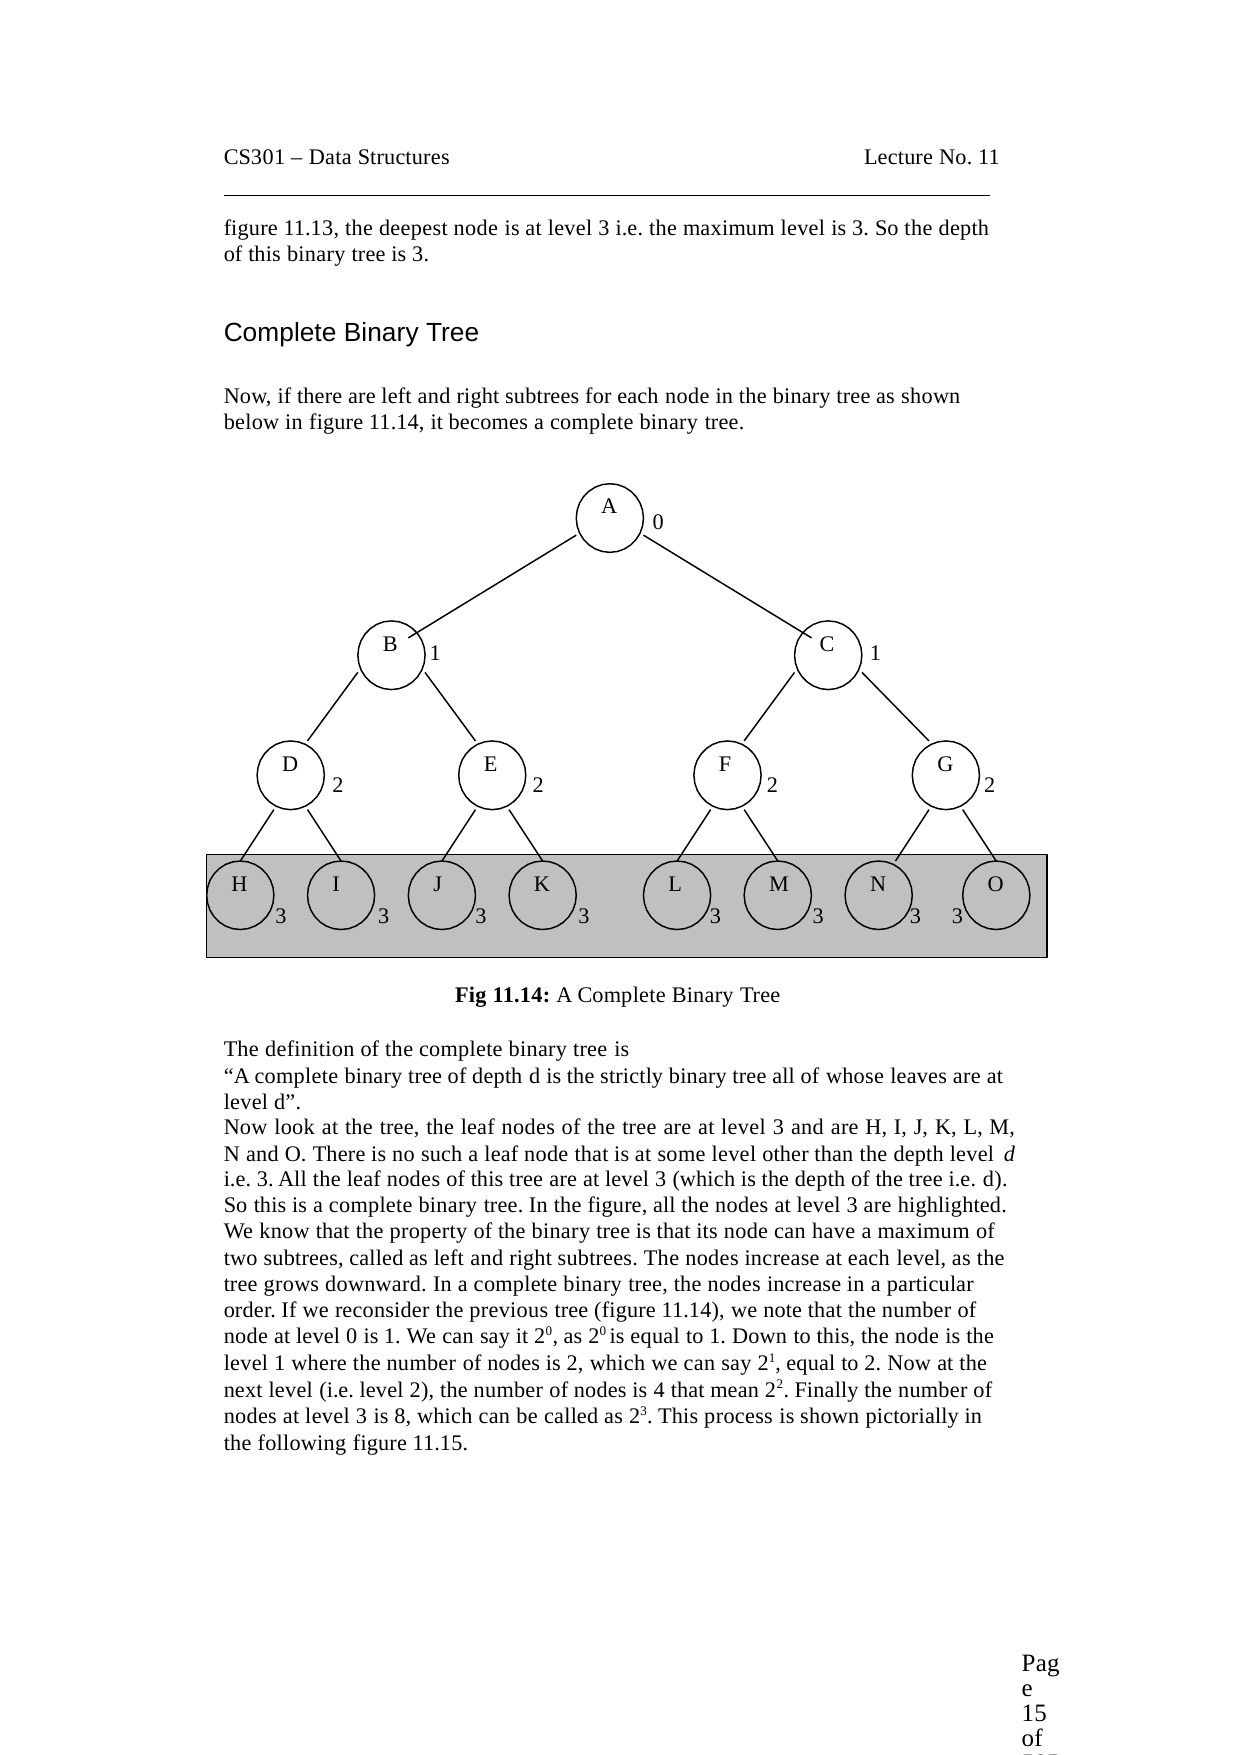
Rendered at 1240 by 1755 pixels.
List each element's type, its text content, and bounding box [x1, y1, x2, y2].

text_box [509, 861, 577, 930]
text_box [458, 740, 526, 810]
text_box [206, 861, 274, 930]
text_box 2 [530, 769, 547, 797]
text_box 2 [982, 769, 998, 797]
text_box 3 [376, 901, 392, 929]
text_box CS301 – Data Structures Lecture No. 11 figure 11.13, the deepest node is at level 3 i.e. the maximum level is 3. So the depth of this binary tree is 3. Complete Binary Tree Now, if there are left and right subtrees for each node in the binary tree as shown below in figure 11.14, it becomes a complete binary tree. [221, 142, 1018, 434]
text_box M [767, 869, 792, 896]
text_box 3 [273, 901, 289, 929]
text_box J [431, 869, 445, 896]
text_box 3 [810, 901, 827, 929]
text_box G [935, 748, 956, 776]
text_box N [868, 869, 889, 896]
text_box [912, 740, 980, 810]
text_box O [985, 869, 1007, 896]
text_box [206, 854, 1047, 958]
text_box H [229, 869, 251, 896]
text_box 3 3 [907, 901, 964, 929]
text_box [357, 620, 426, 690]
text_box 1 [867, 638, 884, 666]
text_box [693, 740, 762, 810]
text_box [576, 483, 644, 553]
text_box [307, 861, 375, 930]
text_box 0 [650, 506, 666, 534]
text_box [845, 861, 913, 930]
text_box A [599, 491, 620, 519]
text_box E [481, 748, 500, 776]
text_box K [532, 869, 553, 896]
text_box B [380, 628, 401, 656]
text_box [643, 861, 711, 930]
text_box F [716, 748, 734, 776]
text_box 1 [427, 638, 444, 666]
text_box L [666, 869, 685, 896]
text_box 2 [764, 769, 781, 797]
slide_number Page 15 of 505 [1019, 1651, 1065, 1755]
text_box 3 [707, 901, 724, 929]
text_box Fig 11.14: A Complete Binary Tree The definition of the complete binary tree is “A complete binary tree of depth d is the strictly binary tree all of whose leaves are at level d”. Now look at the tree, the leaf nodes of the tree are at level 3 and are H, I, J, K, L, M, N and O. There is no such a leaf node that is at some level other than the depth level d i.e. 3. All the leaf nodes of this tree are at level 3 (which is the depth of the tree i.e. d). So this is a complete binary tree. In the figure, all the nodes at level 3 are highlighted. We know that the property of the binary tree is that its node can have a maximum of two subtrees, called as left and right subtrees. The nodes increase at each level, as the tree grows downward. In a complete binary tree, the nodes increase in a particular order. If we reconsider the previous tree (figure 11.14), we note that the number of node at level 0 is 1. We can say it 20, as 20 is equal to 1. Down to this, the node is the level 1 where the number of nodes is 2, which we can say 21, equal to 2. Now at the next level (i.e. level 2), the number of nodes is 4 that mean 22. Finally the number of nodes at level 3 is 8, which can be called as 23. This process is shown pictorially in the following figure 11.15. [221, 980, 1018, 1456]
text_box 2 [330, 769, 346, 797]
text_box [408, 861, 476, 930]
text_box 3 [576, 901, 592, 929]
text_box D [279, 748, 301, 776]
text_box [962, 861, 1030, 930]
text_box [744, 861, 812, 930]
text_box C [817, 628, 837, 656]
text_box [794, 620, 862, 690]
text_box I [330, 869, 343, 896]
text_box 3 [473, 901, 489, 929]
text_box [257, 740, 325, 810]
